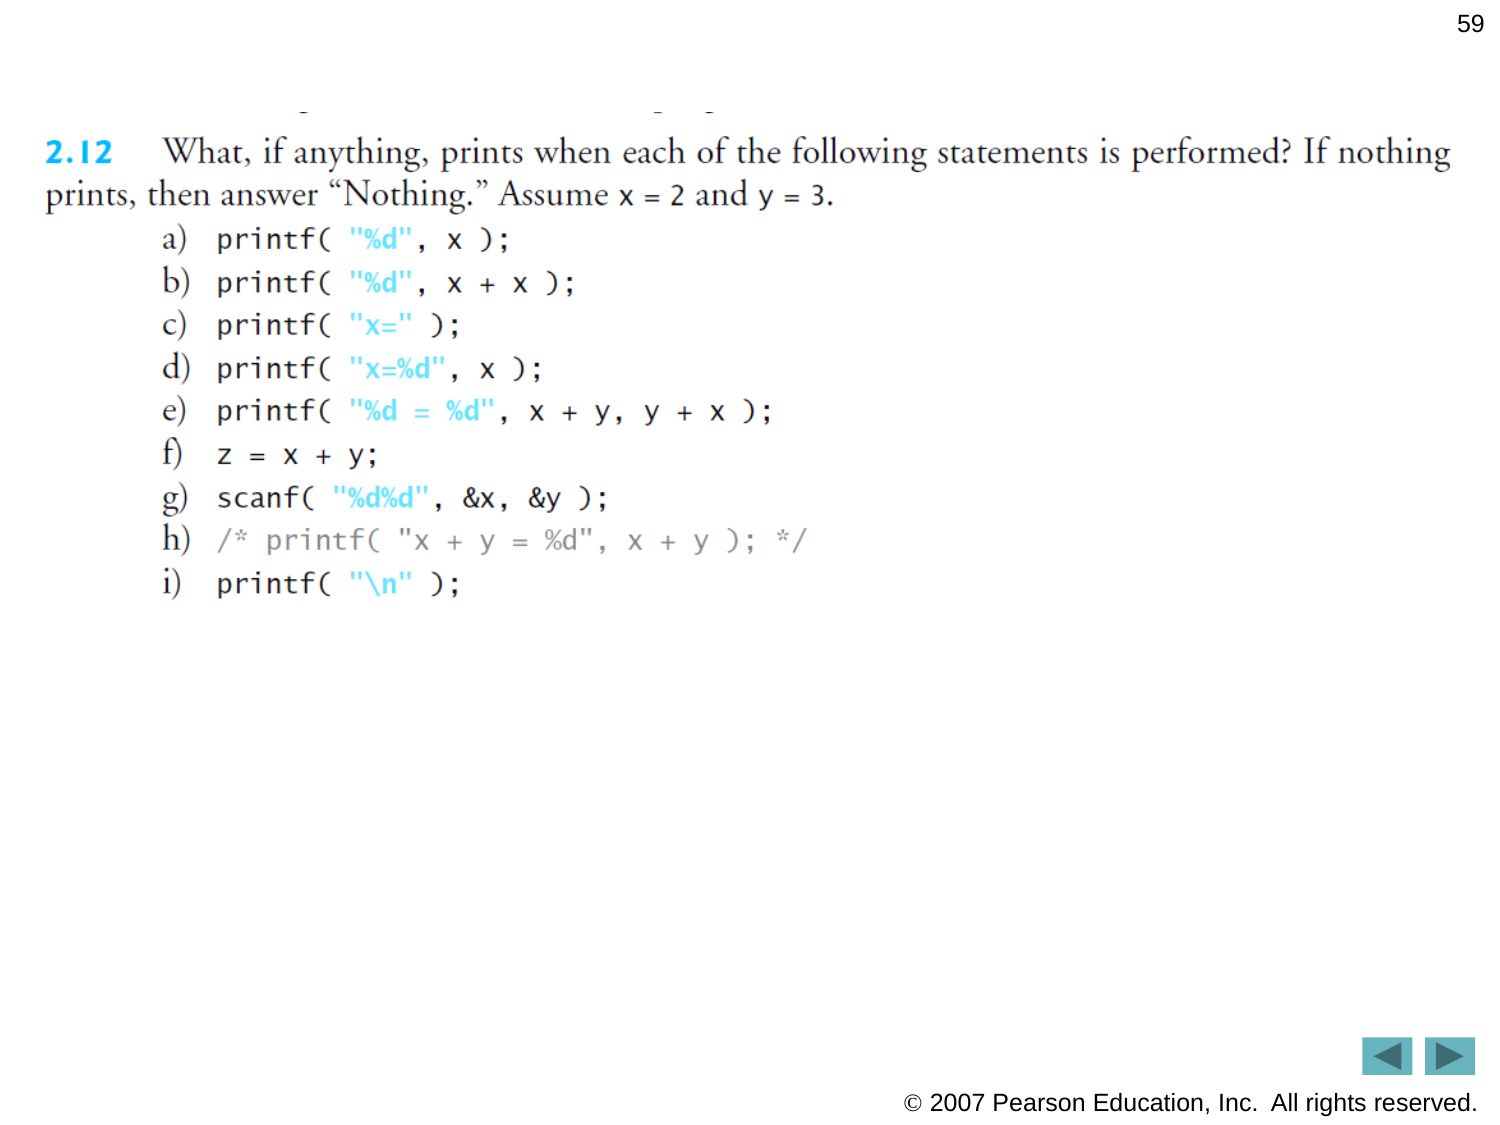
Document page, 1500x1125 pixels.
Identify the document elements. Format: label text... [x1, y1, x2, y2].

picture [24, 112, 1463, 604]
slide_number 59 [1149, 0, 1500, 79]
